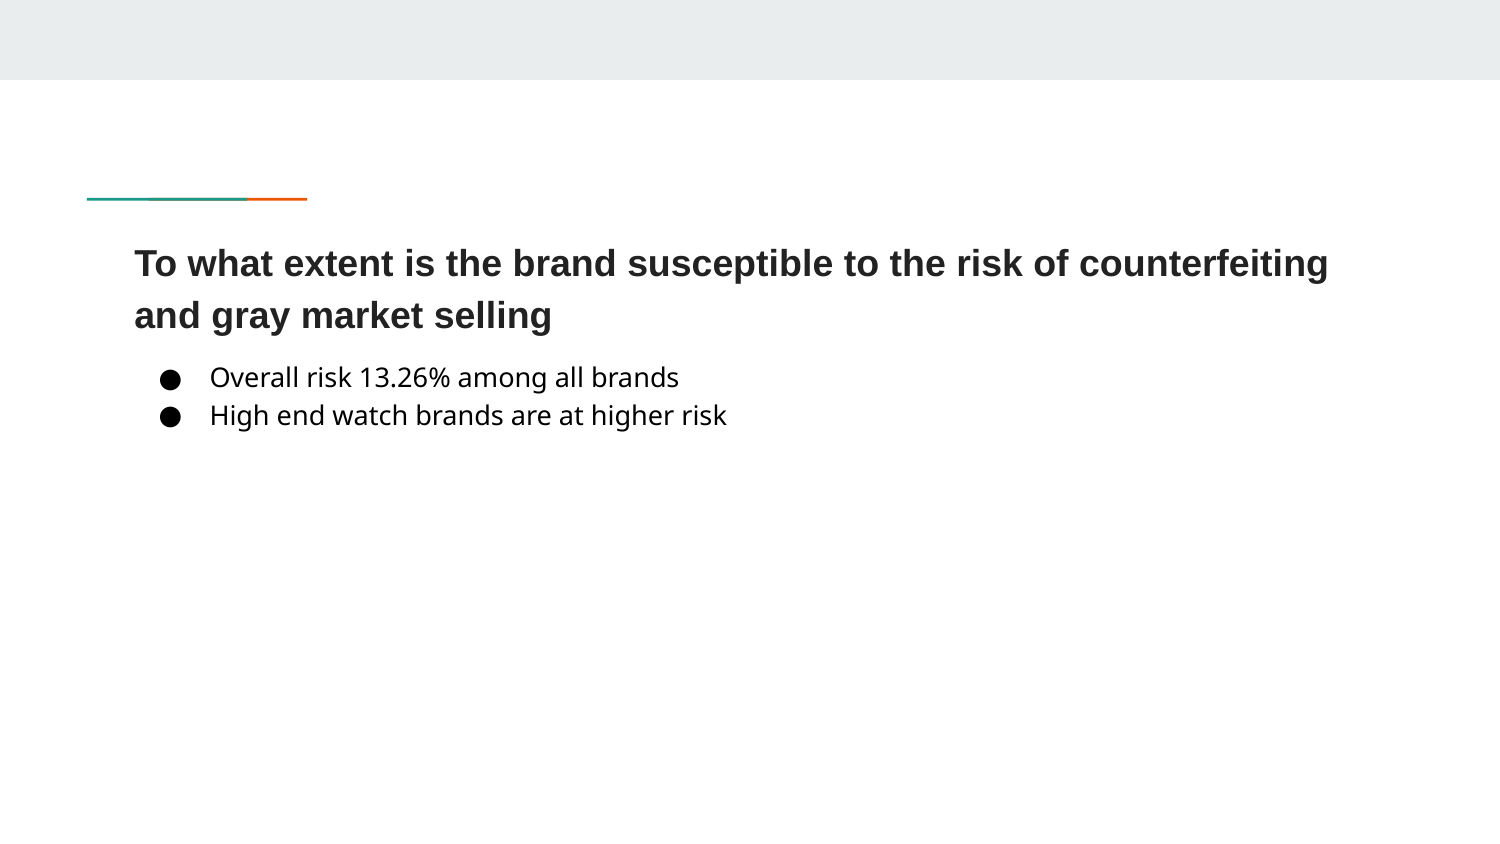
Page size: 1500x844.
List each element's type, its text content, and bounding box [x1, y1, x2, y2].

list Overall risk 13.26% among all brands High end watch brands are at higher risk [119, 341, 1381, 712]
title To what extent is the brand susceptible to the risk of counterfeiting and gray market selling [119, 217, 1381, 341]
